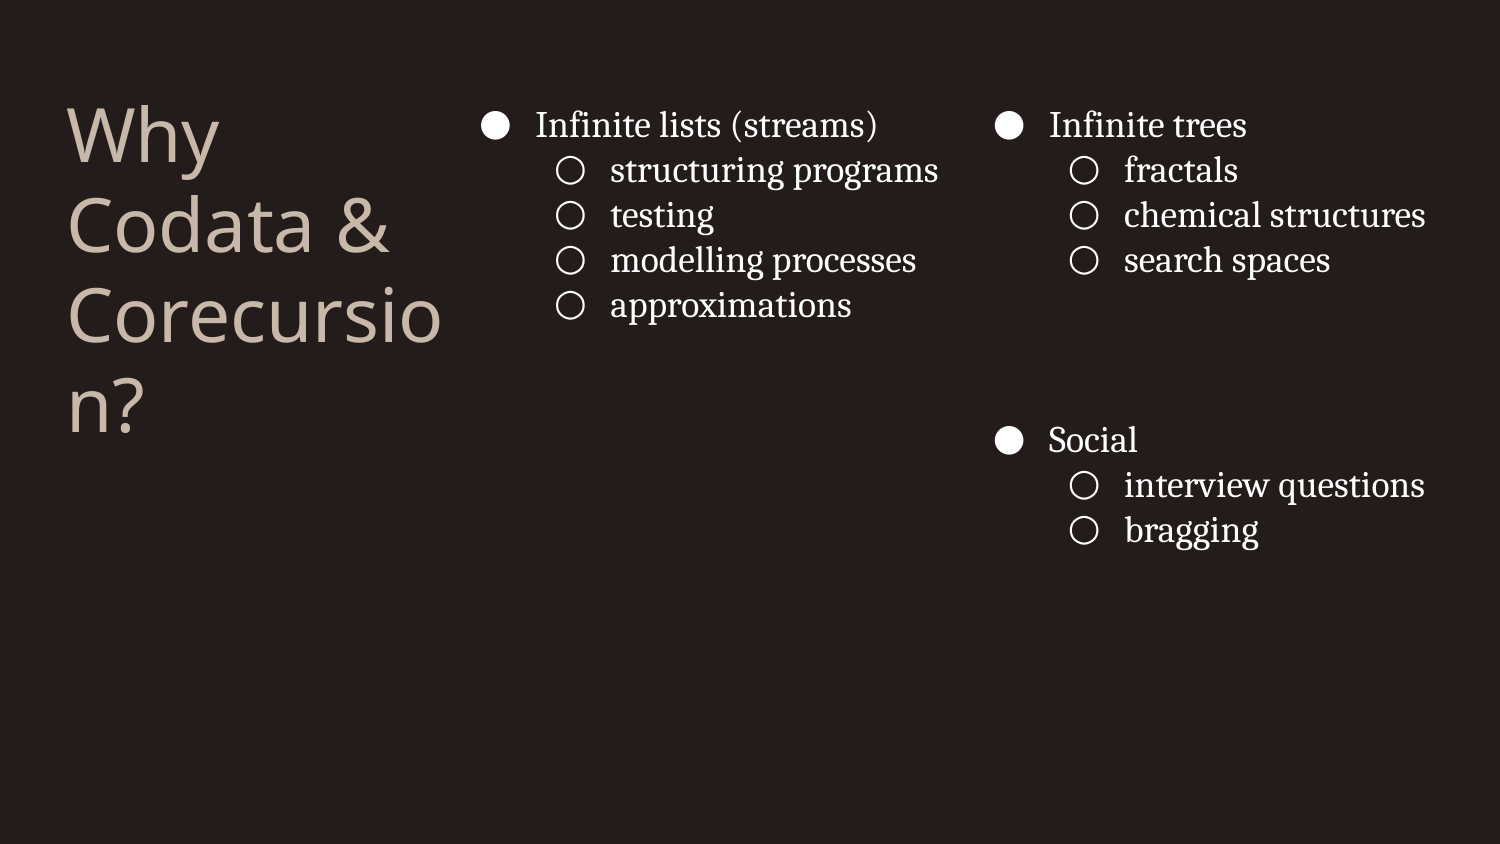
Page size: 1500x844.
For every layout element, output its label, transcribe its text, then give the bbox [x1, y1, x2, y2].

text_box Infinite lists (streams) structuring programs testing modelling processes approximations [445, 85, 959, 357]
text_box Infinite trees fractals chemical structures search spaces Social interview questions bragging [959, 85, 1460, 644]
title Why Codata & Corecursion? [51, 72, 501, 257]
